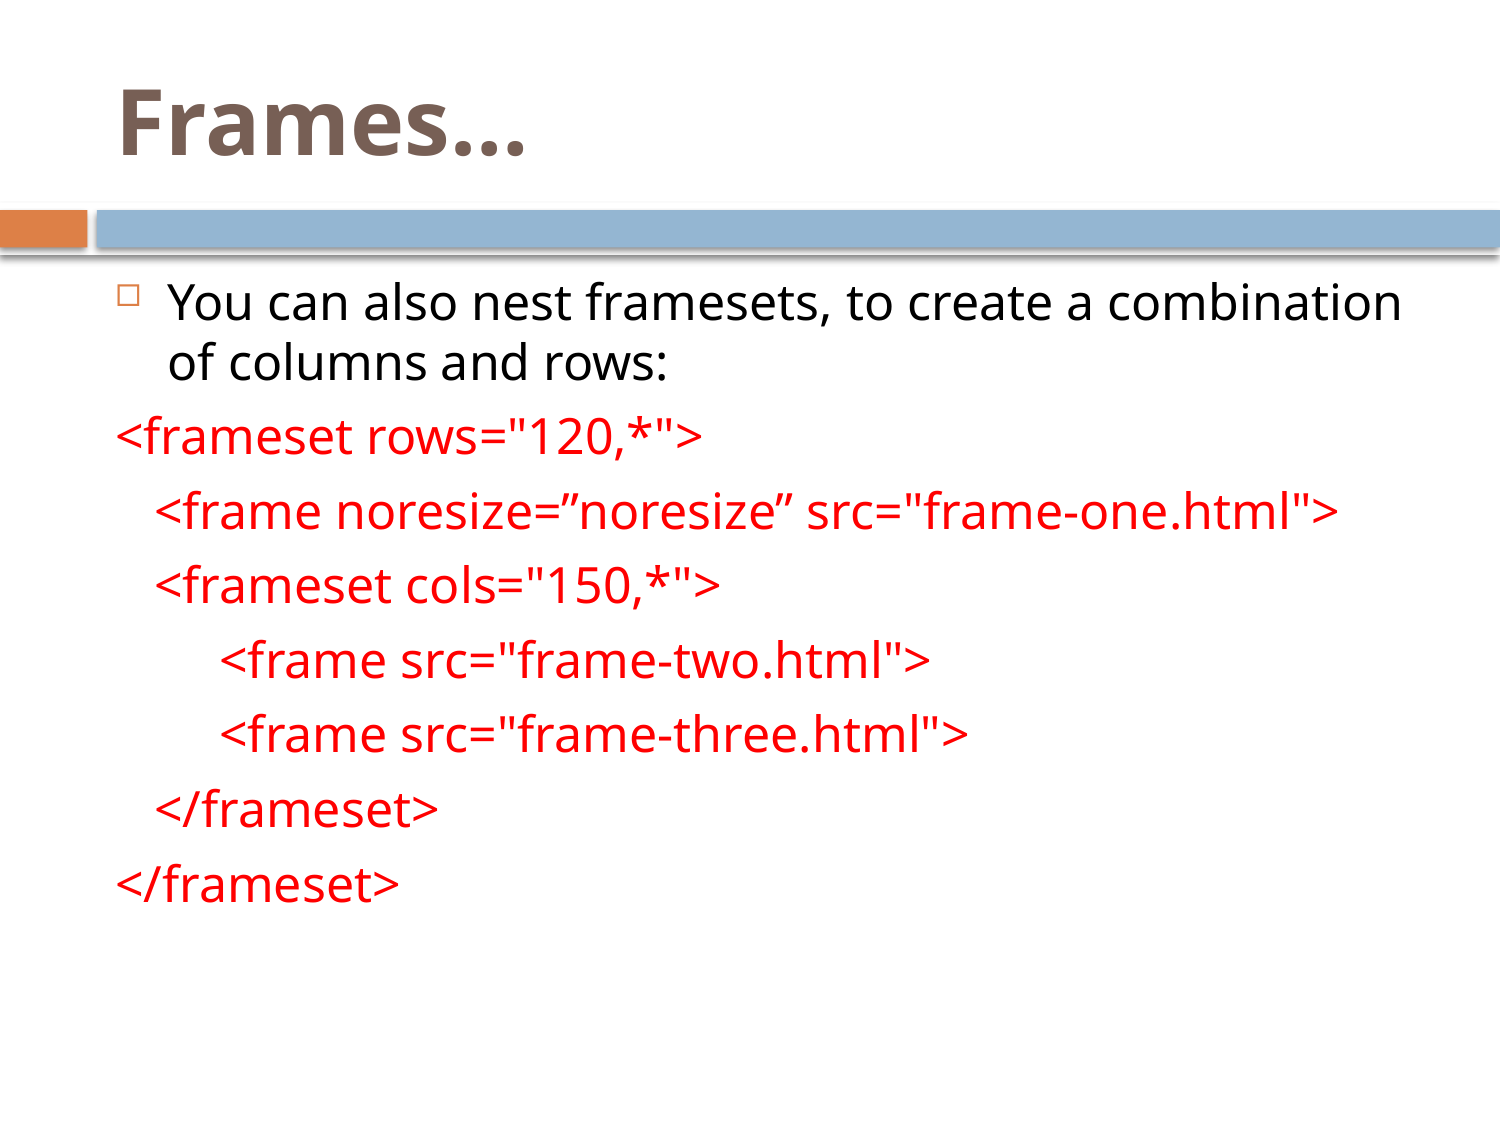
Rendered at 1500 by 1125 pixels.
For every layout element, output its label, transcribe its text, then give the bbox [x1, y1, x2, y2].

list You can also nest framesets, to create a combination of columns and rows: <frameset rows="120,*"> <frame noresize=”noresize” src="frame-one.html"> <frameset cols="150,*"> <frame src="frame-two.html"> <frame src="frame-three.html"> </frameset> </frameset> [100, 262, 1438, 1000]
title Frames… [100, 37, 1438, 200]
